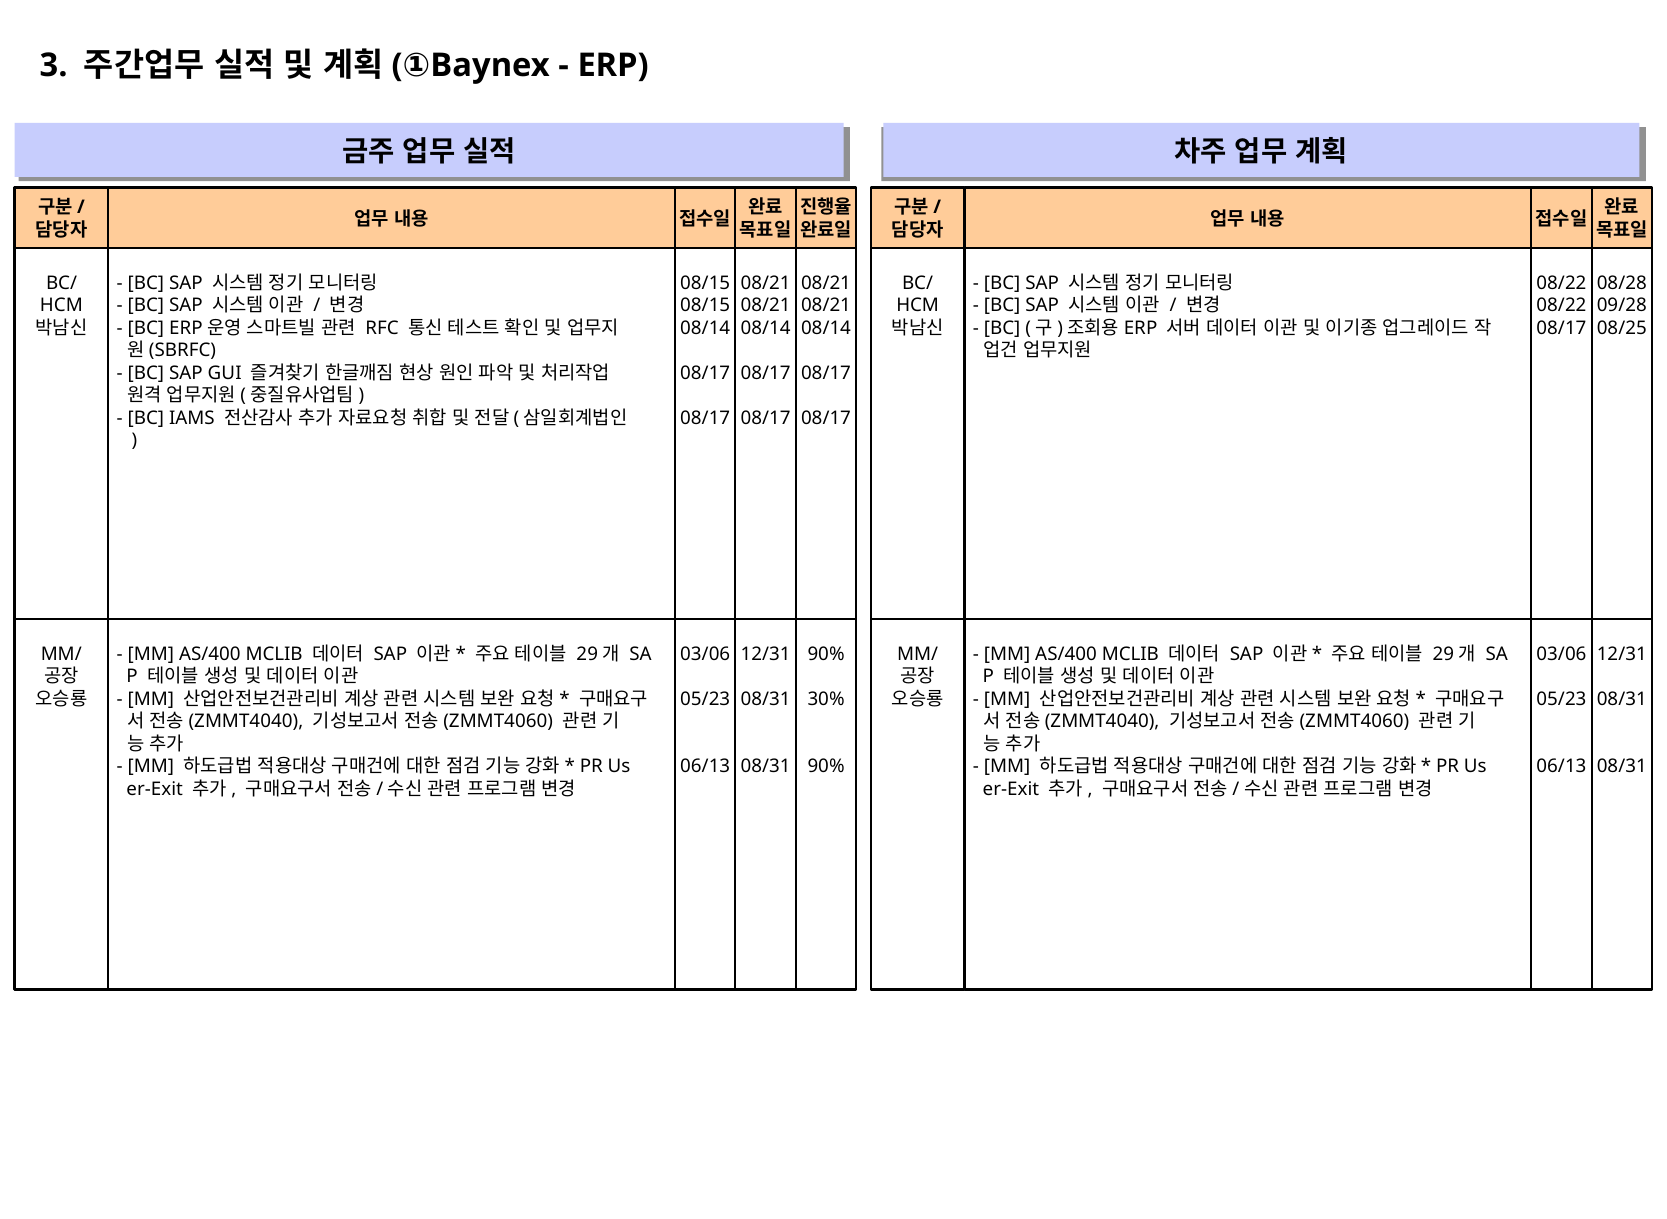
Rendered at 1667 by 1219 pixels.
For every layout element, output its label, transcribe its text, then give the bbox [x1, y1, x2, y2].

text_box 접수일 [1531, 187, 1591, 247]
text_box " " [18, 127, 850, 182]
text_box 접수일 [675, 187, 735, 247]
text_box 08/21 08/21 08/14 08/17 08/17 [736, 247, 795, 618]
text_box " " [881, 127, 1646, 182]
text_box 12/31 08/31 08/31 [1592, 618, 1653, 990]
text_box 08/15 08/15 08/14 08/17 08/17 [675, 247, 736, 618]
text_box 완료 목표일 [735, 187, 795, 247]
text_box 차주 업무 계획 [883, 122, 1640, 177]
text_box 12/31 08/31 08/31 [736, 618, 795, 990]
text_box 완료 목표일 [1591, 187, 1653, 247]
text_box [964, 247, 1532, 618]
text_box [964, 618, 1532, 990]
text_box [108, 247, 675, 618]
text_box 구분/ 담당자 [870, 187, 964, 247]
text_box 구분/ 담당자 [14, 187, 108, 247]
text_box 08/21 08/21 08/14 08/17 08/17 [795, 247, 857, 618]
text_box MM/ 공장 오승룡 [14, 618, 108, 990]
text_box 03/06 05/23 06/13 [675, 618, 736, 990]
text_box 08/28 09/28 08/25 [1592, 247, 1653, 618]
text_box 진행율 완료일 [795, 187, 857, 247]
text_box 03/06 05/23 06/13 [1532, 618, 1592, 990]
text_box MM/ 공장 오승룡 [870, 618, 964, 990]
text_box 90% 30% 90% [795, 618, 857, 990]
text_box 08/22 08/22 08/17 [1532, 247, 1592, 618]
text_box BC/ HCM 박남신 [870, 247, 964, 618]
text_box 업무 내용 [964, 187, 1531, 247]
text_box 3. 주간업무 실적 및 계획(①Baynex - ERP) [39, 43, 1019, 107]
text_box 금주 업무 실적 [14, 122, 844, 177]
text_box 업무 내용 [108, 187, 675, 247]
text_box [108, 618, 675, 990]
text_box BC/ HCM 박남신 [14, 247, 108, 618]
